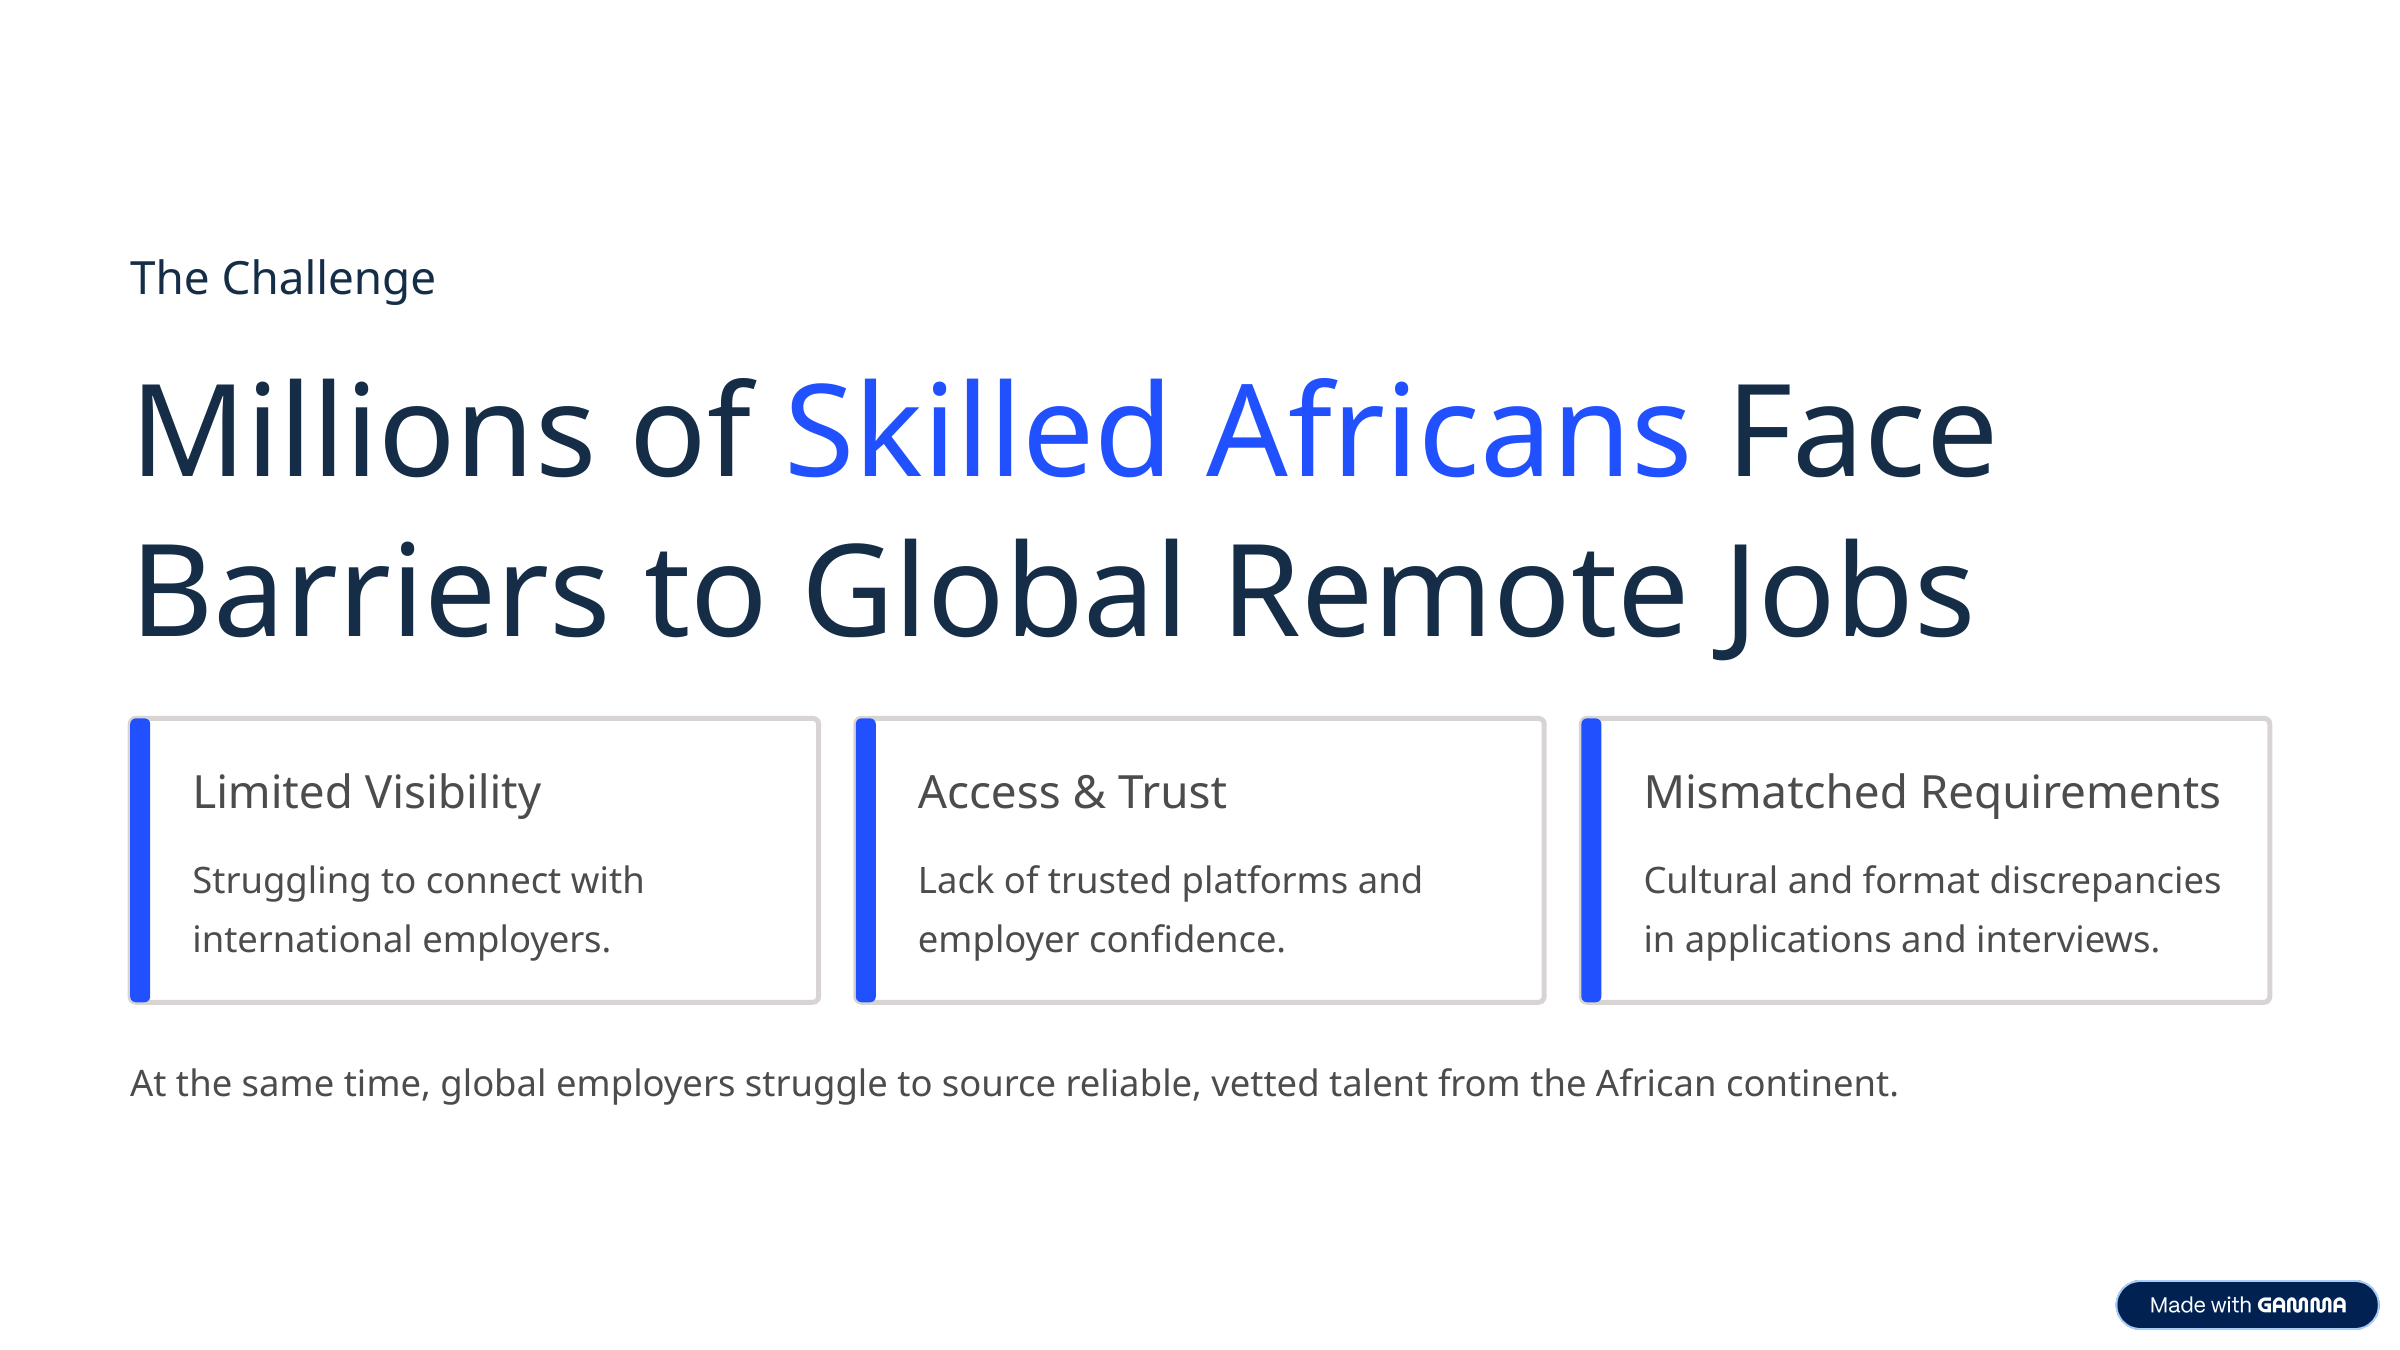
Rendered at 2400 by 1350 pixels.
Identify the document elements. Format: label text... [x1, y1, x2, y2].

text_box [146, 718, 819, 1003]
text_box Lack of trusted platforms and employer confidence. [917, 841, 1502, 961]
text_box [872, 718, 1545, 1003]
text_box Cultural and format discrepancies in applications and interviews. [1643, 841, 2228, 961]
text_box [855, 718, 876, 1003]
text_box [130, 718, 151, 1003]
text_box Struggling to connect with international employers. [192, 841, 777, 961]
picture [2106, 1271, 2389, 1339]
text_box At the same time, global employers struggle to source reliable, vetted talent from the African continent. [130, 1044, 2270, 1104]
text_box Access & Trust [917, 760, 1384, 819]
text_box Limited Visibility [192, 760, 658, 819]
text_box Mismatched Requirements [1643, 760, 2162, 819]
text_box Millions of Skilled Africans Face Barriers to Global Remote Jobs [130, 341, 2270, 663]
text_box [1597, 718, 2270, 1003]
text_box [1581, 718, 1602, 1003]
text_box The Challenge [130, 246, 596, 305]
